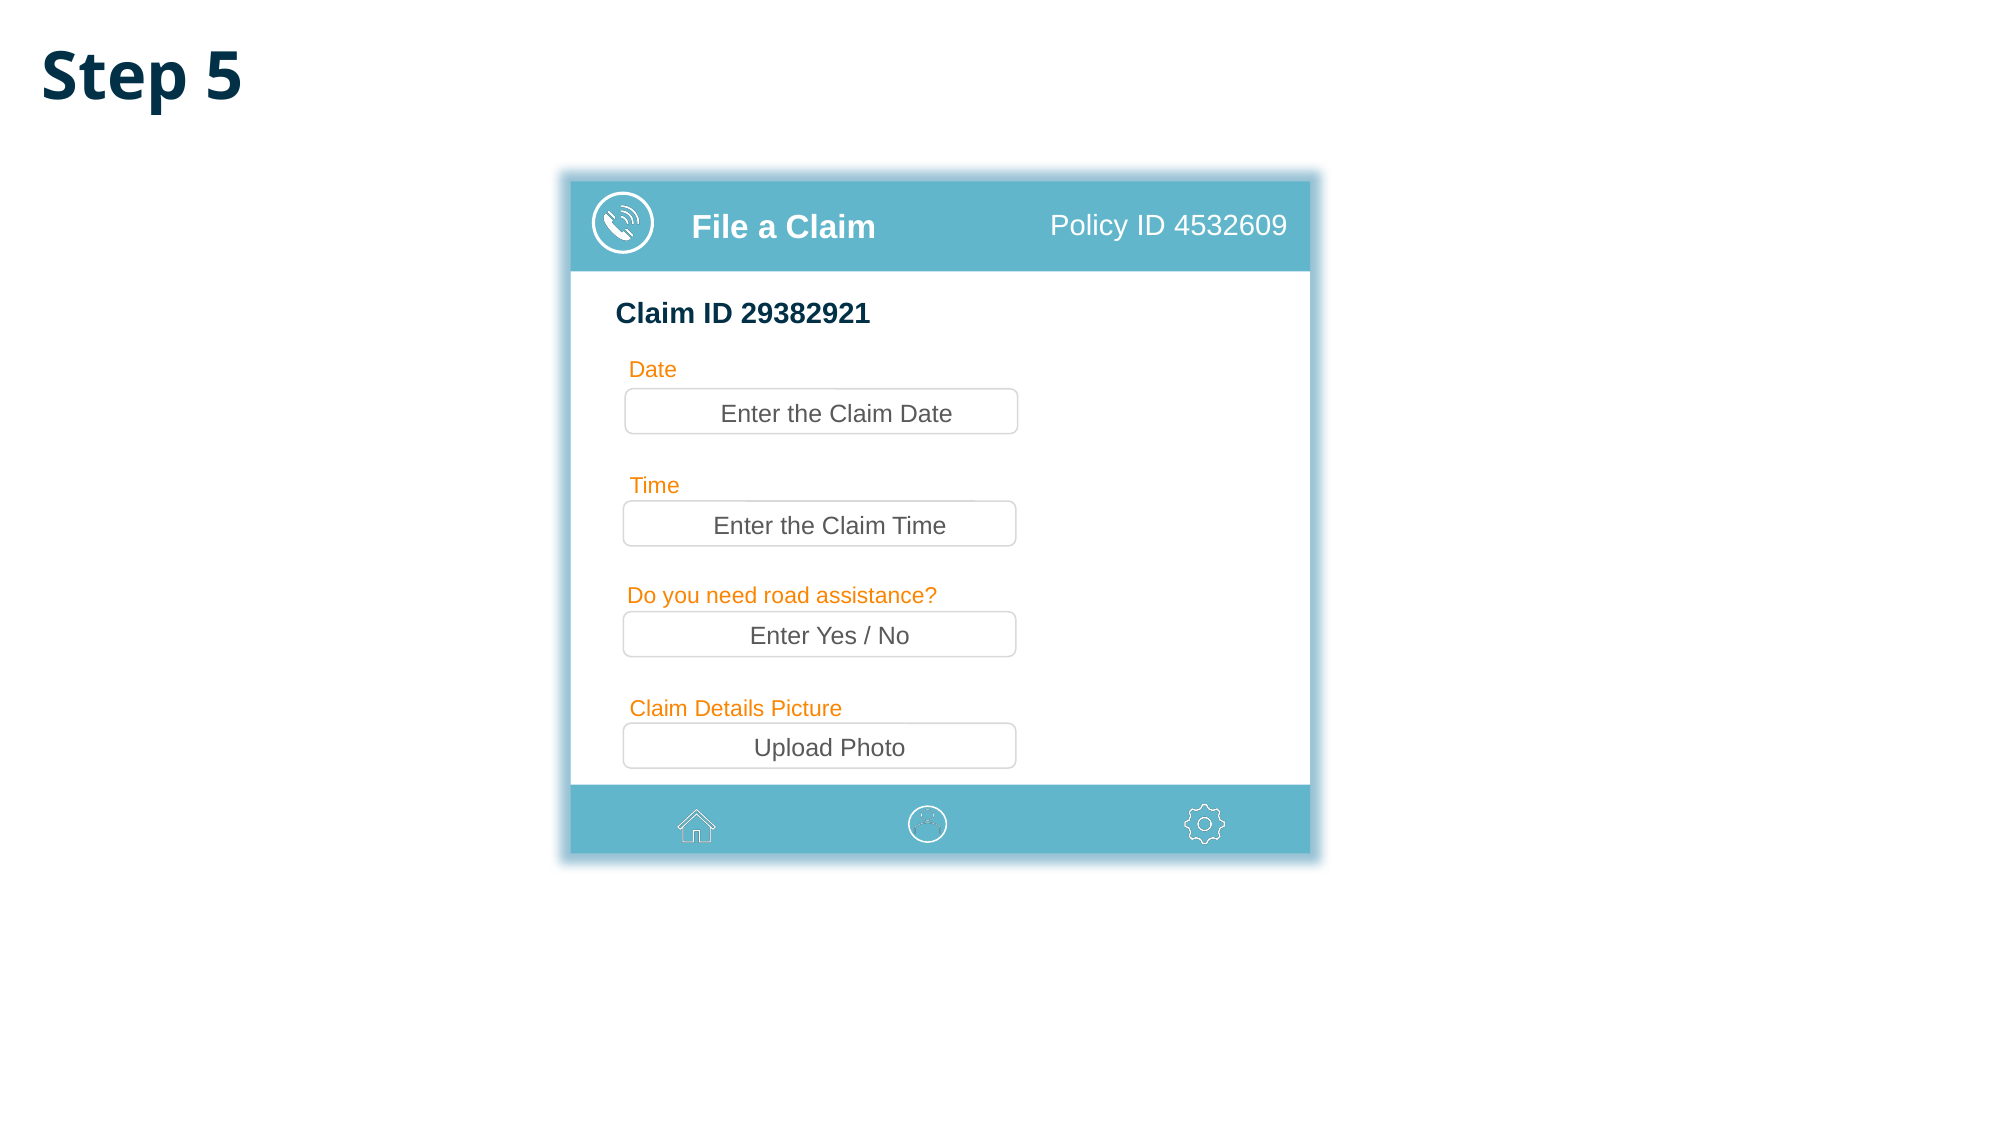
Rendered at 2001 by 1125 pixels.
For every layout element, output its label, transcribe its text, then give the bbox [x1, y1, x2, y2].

picture [1176, 795, 1233, 852]
picture [594, 196, 648, 250]
text_box [569, 180, 1312, 270]
text_box [648, 204, 655, 241]
text_box [569, 270, 1312, 786]
text_box [607, 191, 639, 196]
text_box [612, 685, 1017, 770]
text_box [569, 786, 1312, 855]
text_box File a Claim [676, 198, 892, 253]
picture [674, 802, 719, 848]
text_box [608, 250, 638, 254]
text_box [612, 346, 1019, 436]
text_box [908, 803, 947, 843]
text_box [610, 572, 1017, 659]
text_box Policy ID 4532609 [1035, 198, 1303, 249]
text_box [613, 463, 1017, 548]
text_box Claim ID 29382921 [600, 287, 887, 337]
title Step 5 [26, 11, 1752, 145]
